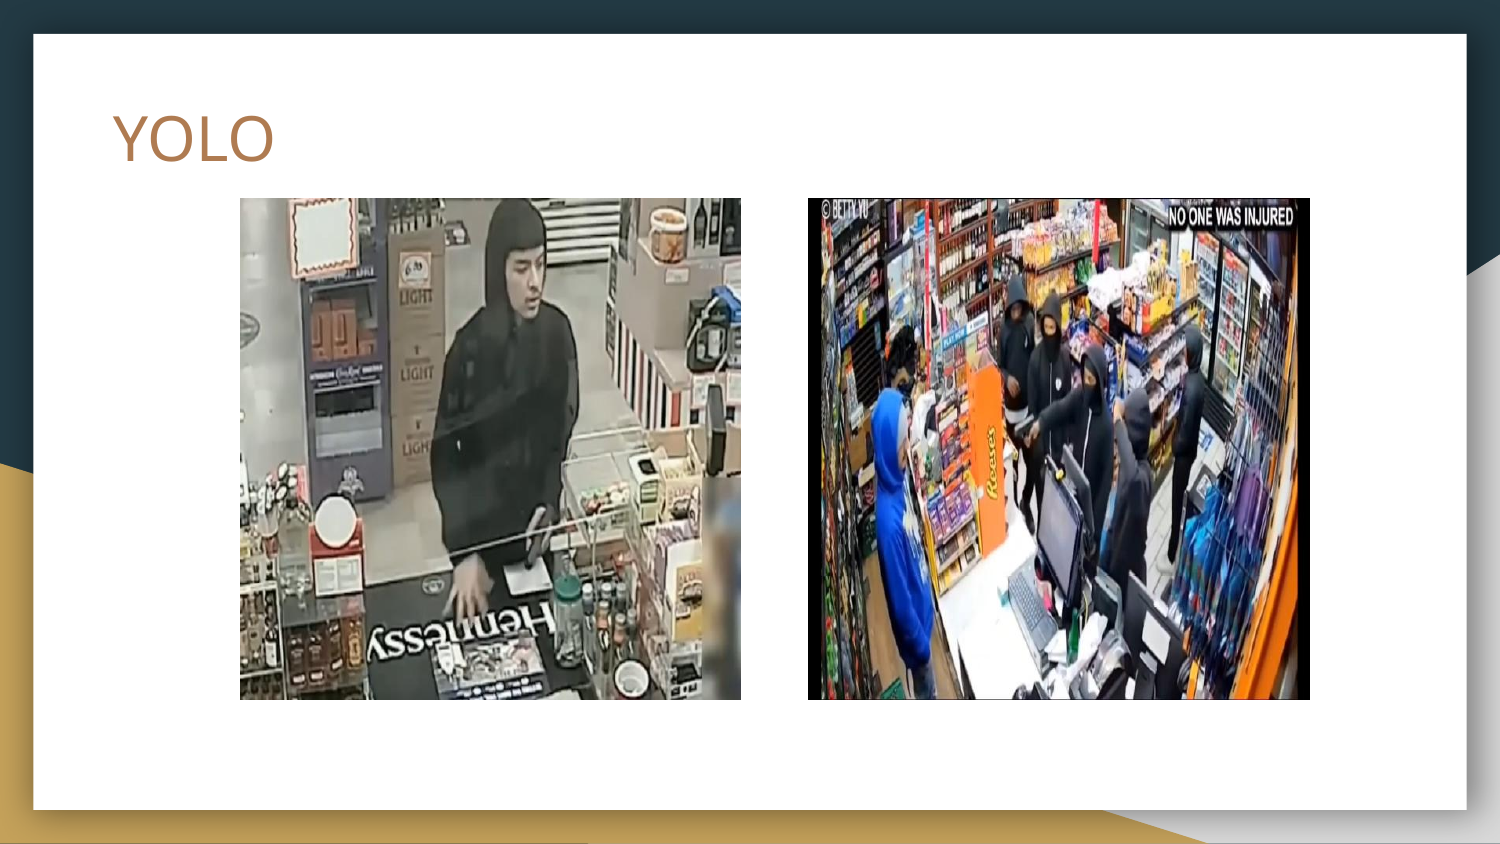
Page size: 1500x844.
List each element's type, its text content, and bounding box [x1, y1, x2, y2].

picture [239, 198, 742, 700]
title YOLO [97, 79, 1330, 237]
picture [808, 198, 1310, 700]
